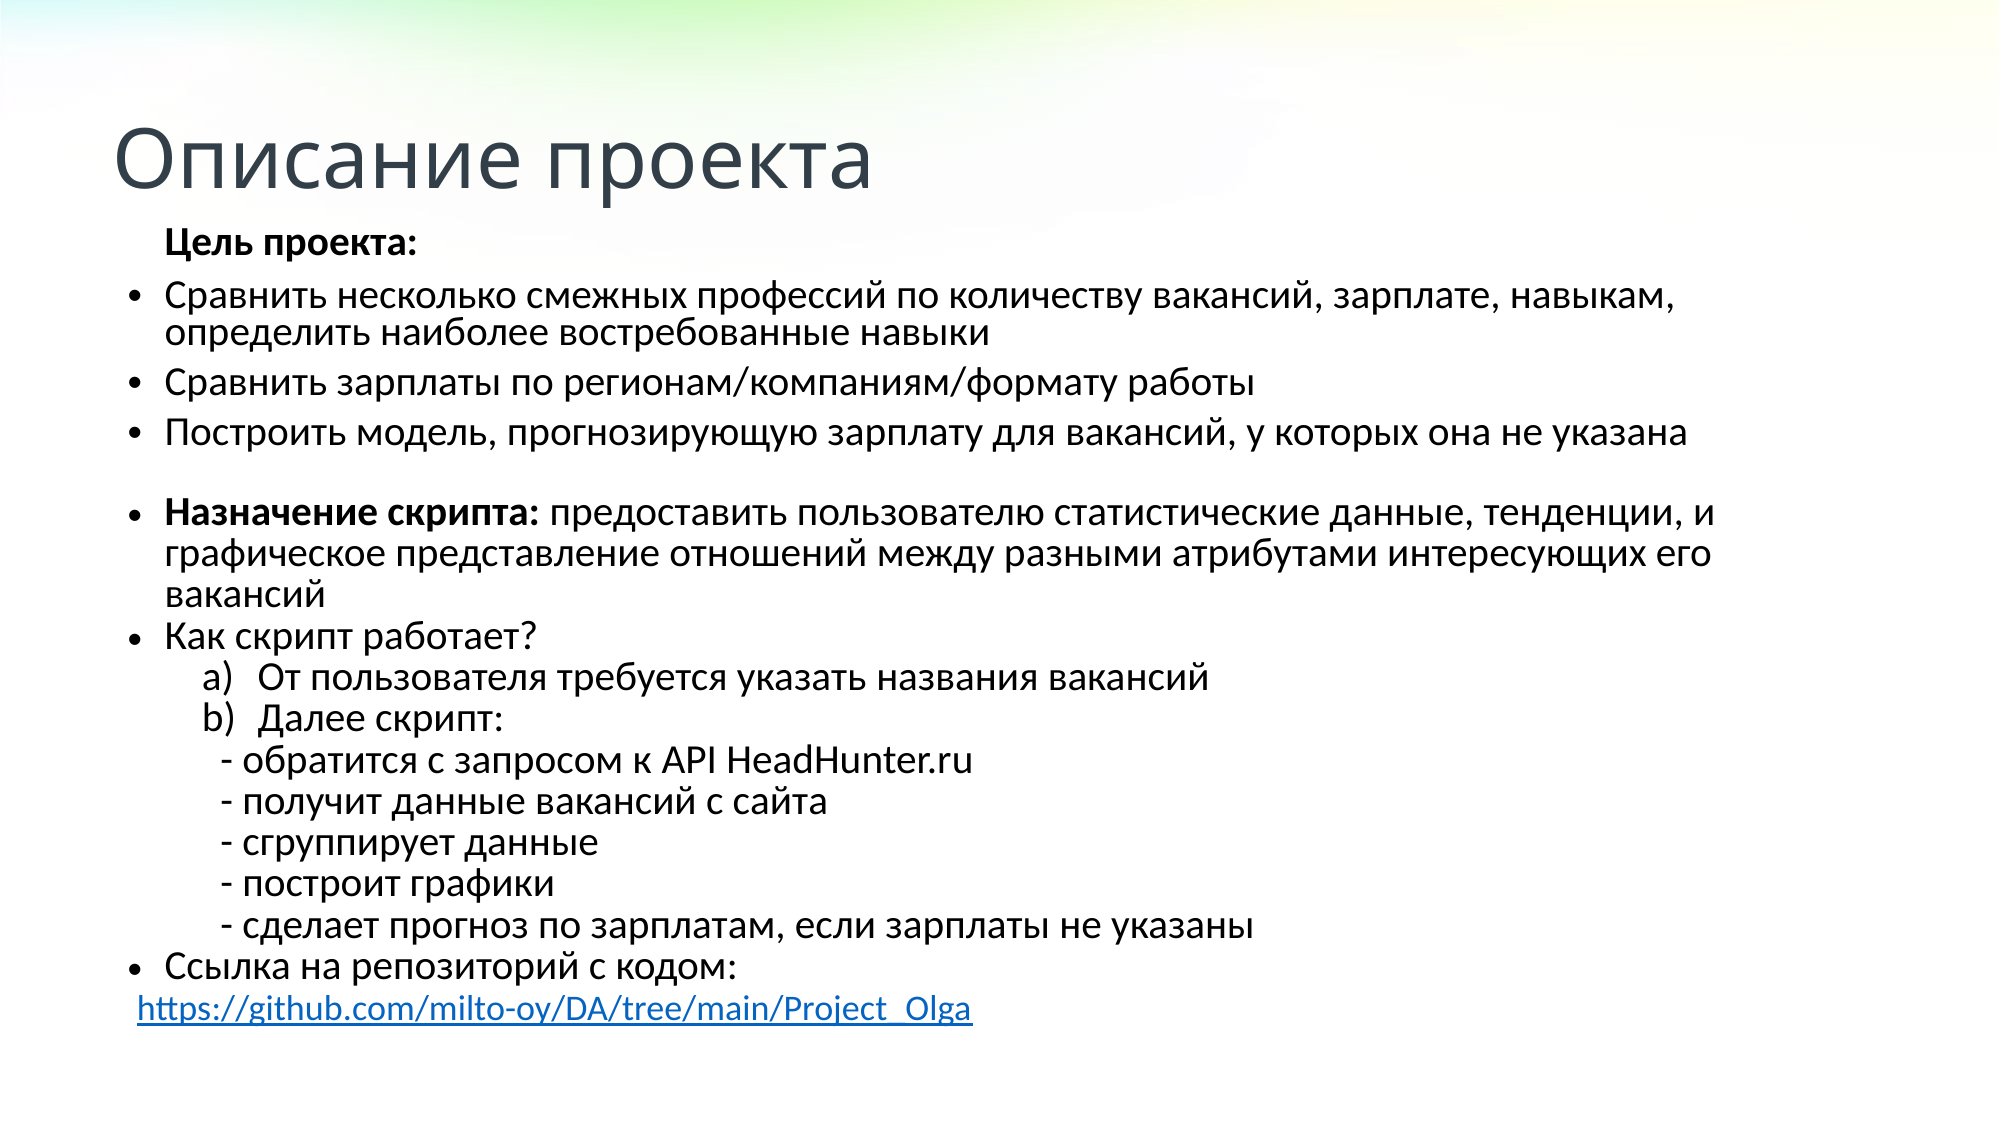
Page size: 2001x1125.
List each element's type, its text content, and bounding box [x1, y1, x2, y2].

picture [0, 0, 2000, 272]
list Цель проекта: Сравнить несколько смежных профессий по количеству вакансий, зарплате, навыкам, определить наиболее востребованные навыки Сравнить зарплаты по регионам/компаниям/формату работы Построить модель, прогнозирующую зарплату для вакансий, у которых она не указана Назначение скрипта: предоставить пользователю статистические данные, тенденции, и графическое представление отношений между разными атрибутами интересующих его вакансий Как скрипт работает? От пользователя требуется указать названия вакансий Далее скрипт: - обратится с запросом к API HeadHunter.ru - получит данные вакансий с сайта - сгруппирует данные - построит графики - сделает прогноз по зарплатам, если зарплаты не указаны Ссылка на репозиторий с кодом: https://github.com/milto-oy/DA/tree/main/Project_Olga [112, 218, 1838, 1048]
text_box Описание проекта [112, 104, 1888, 218]
